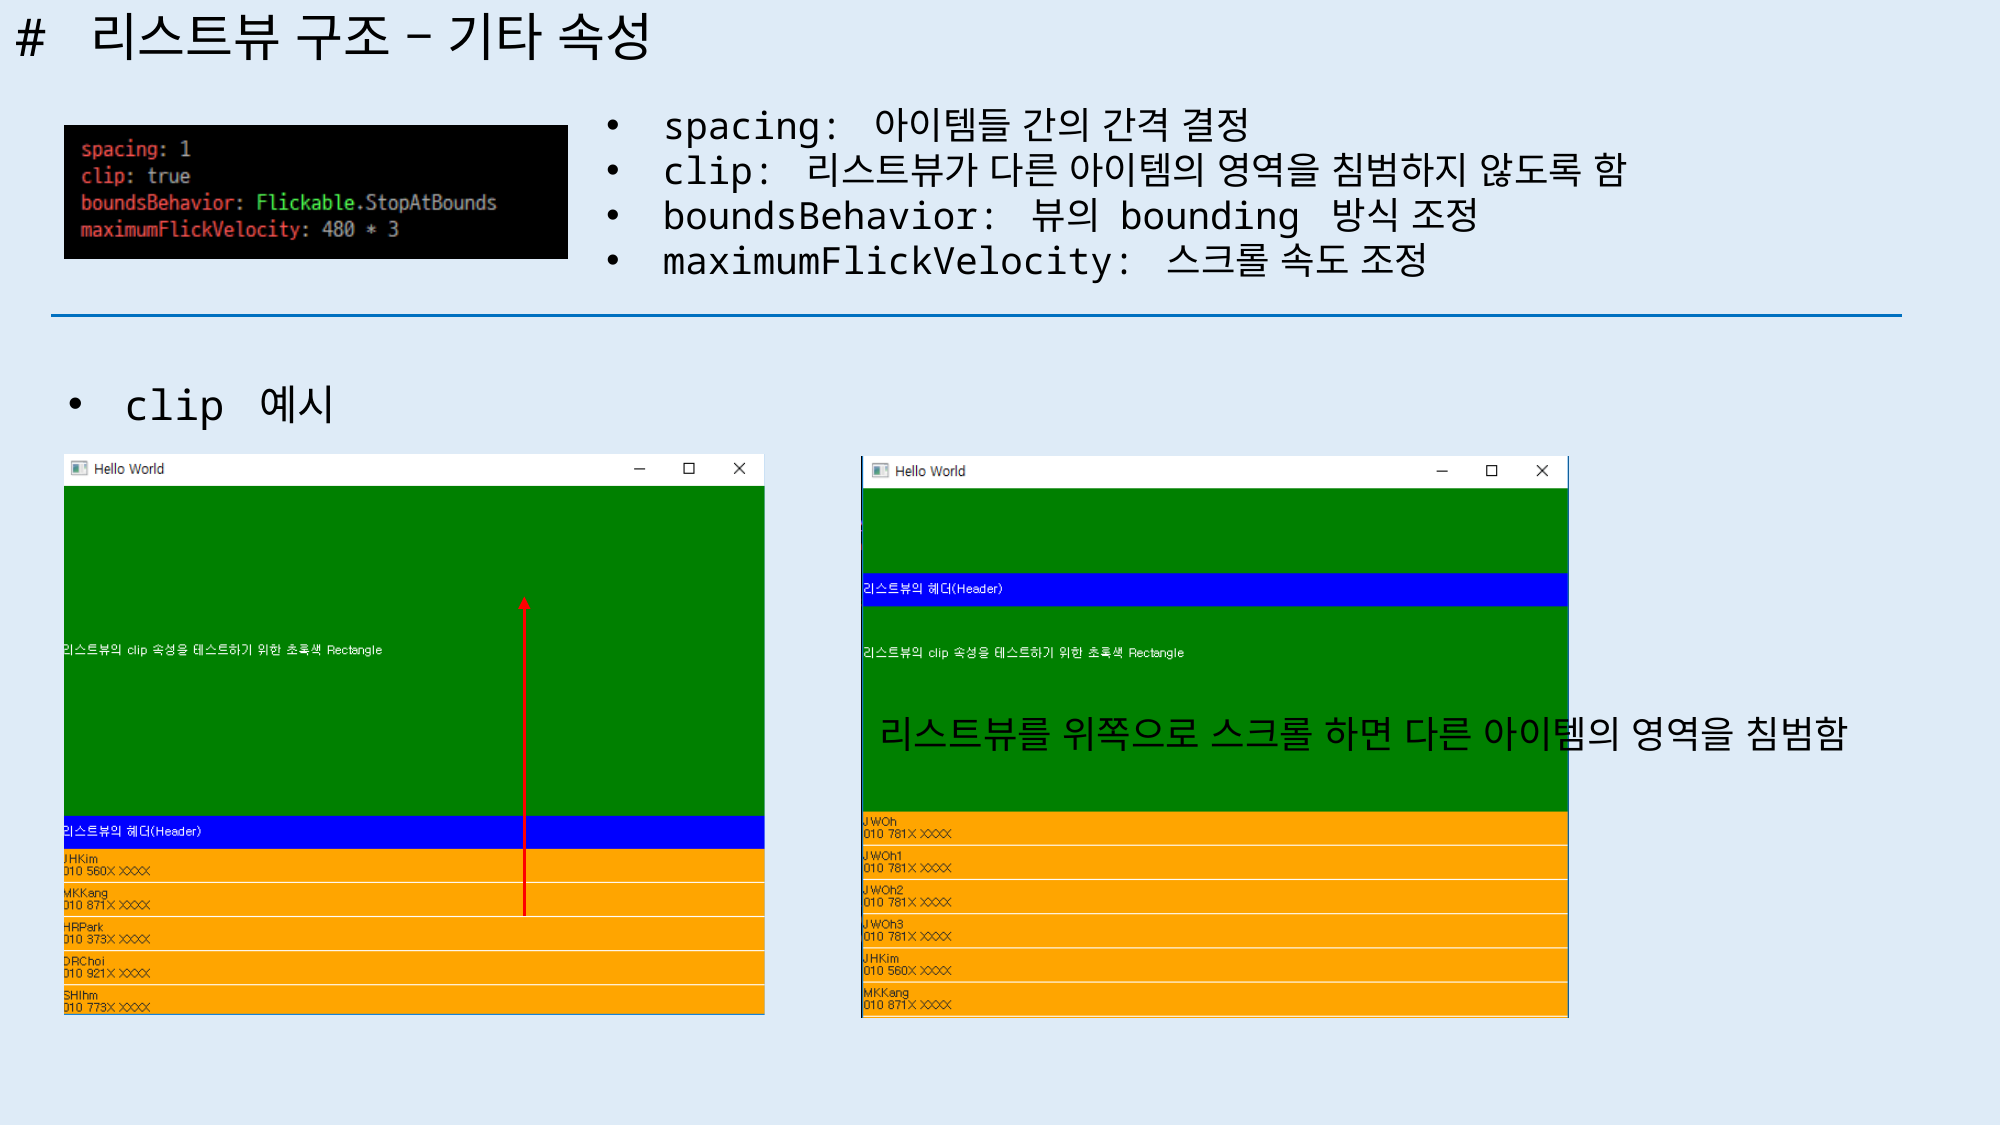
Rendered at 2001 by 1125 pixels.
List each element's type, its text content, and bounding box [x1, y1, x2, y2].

picture [63, 125, 568, 259]
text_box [63, 453, 2000, 1018]
title # 리스트뷰 구조 – 기타 속성 [0, 0, 2000, 75]
text_box clip 예시 [53, 371, 352, 436]
text_box spacing: 아이템들 간의 간격 결정 clip: 리스트뷰가 다른 아이템의 영역을 침범하지 않도록 함 boundsBehavior: 뷰의 bounding 방식 조정 maximumFlickVelocity: 스크롤 속도 조정 [591, 94, 1902, 289]
